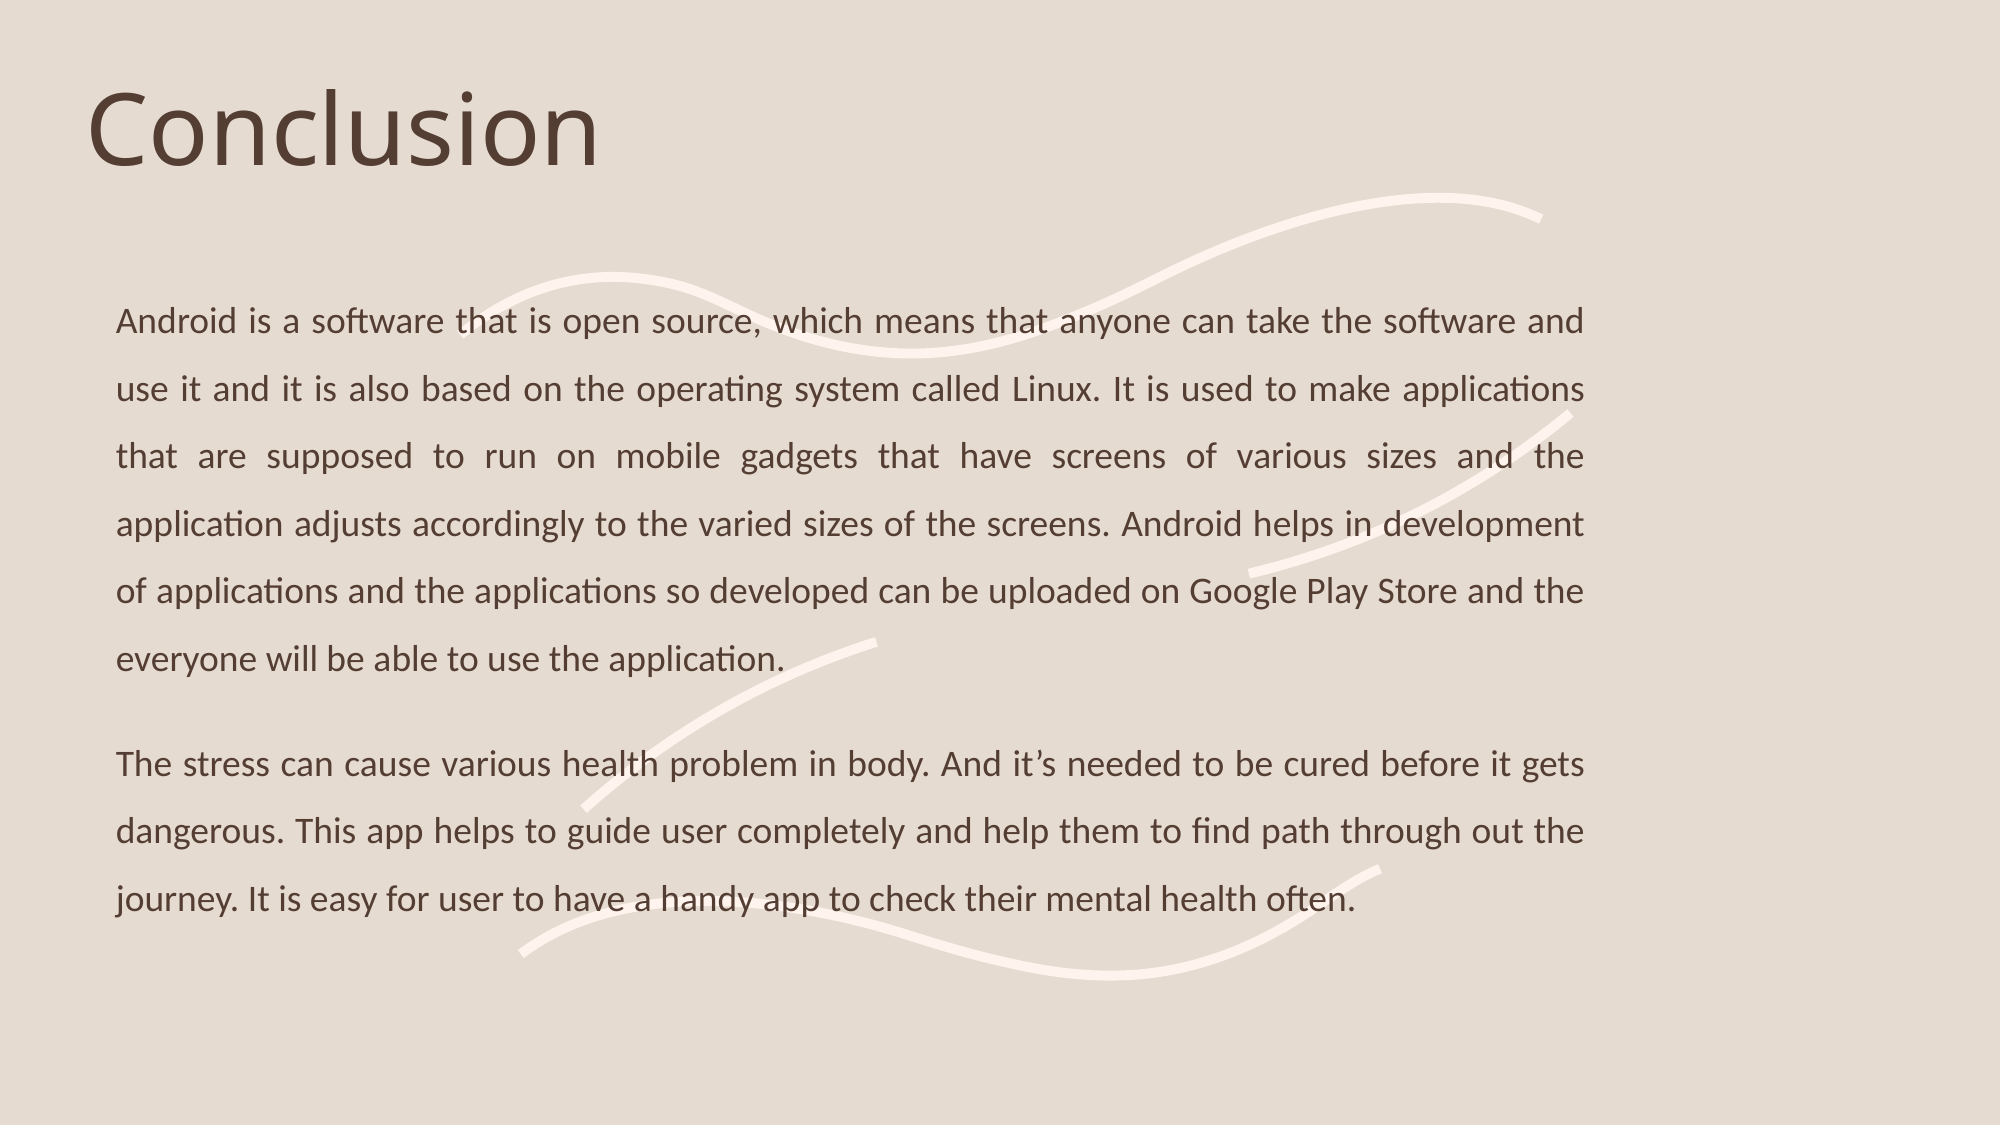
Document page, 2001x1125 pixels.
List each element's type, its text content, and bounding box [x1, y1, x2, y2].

text_box Android is a software that is open source, which means that anyone can take the software and use it and it is also based on the operating system called Linux. It is used to make applications that are supposed to run on mobile gadgets that have screens of various sizes and the application adjusts accordingly to the varied sizes of the screens. Android helps in development of applications and the applications so developed can be uploaded on Google Play Store and the everyone will be able to use the application. The stress can cause various health problem in body. And it’s needed to be cured before it gets dangerous. This app helps to guide user completely and help them to find path through out the journey. It is easy for user to have a handy app to check their mental health often. [101, 266, 1602, 927]
title Conclusion [70, 77, 1571, 189]
